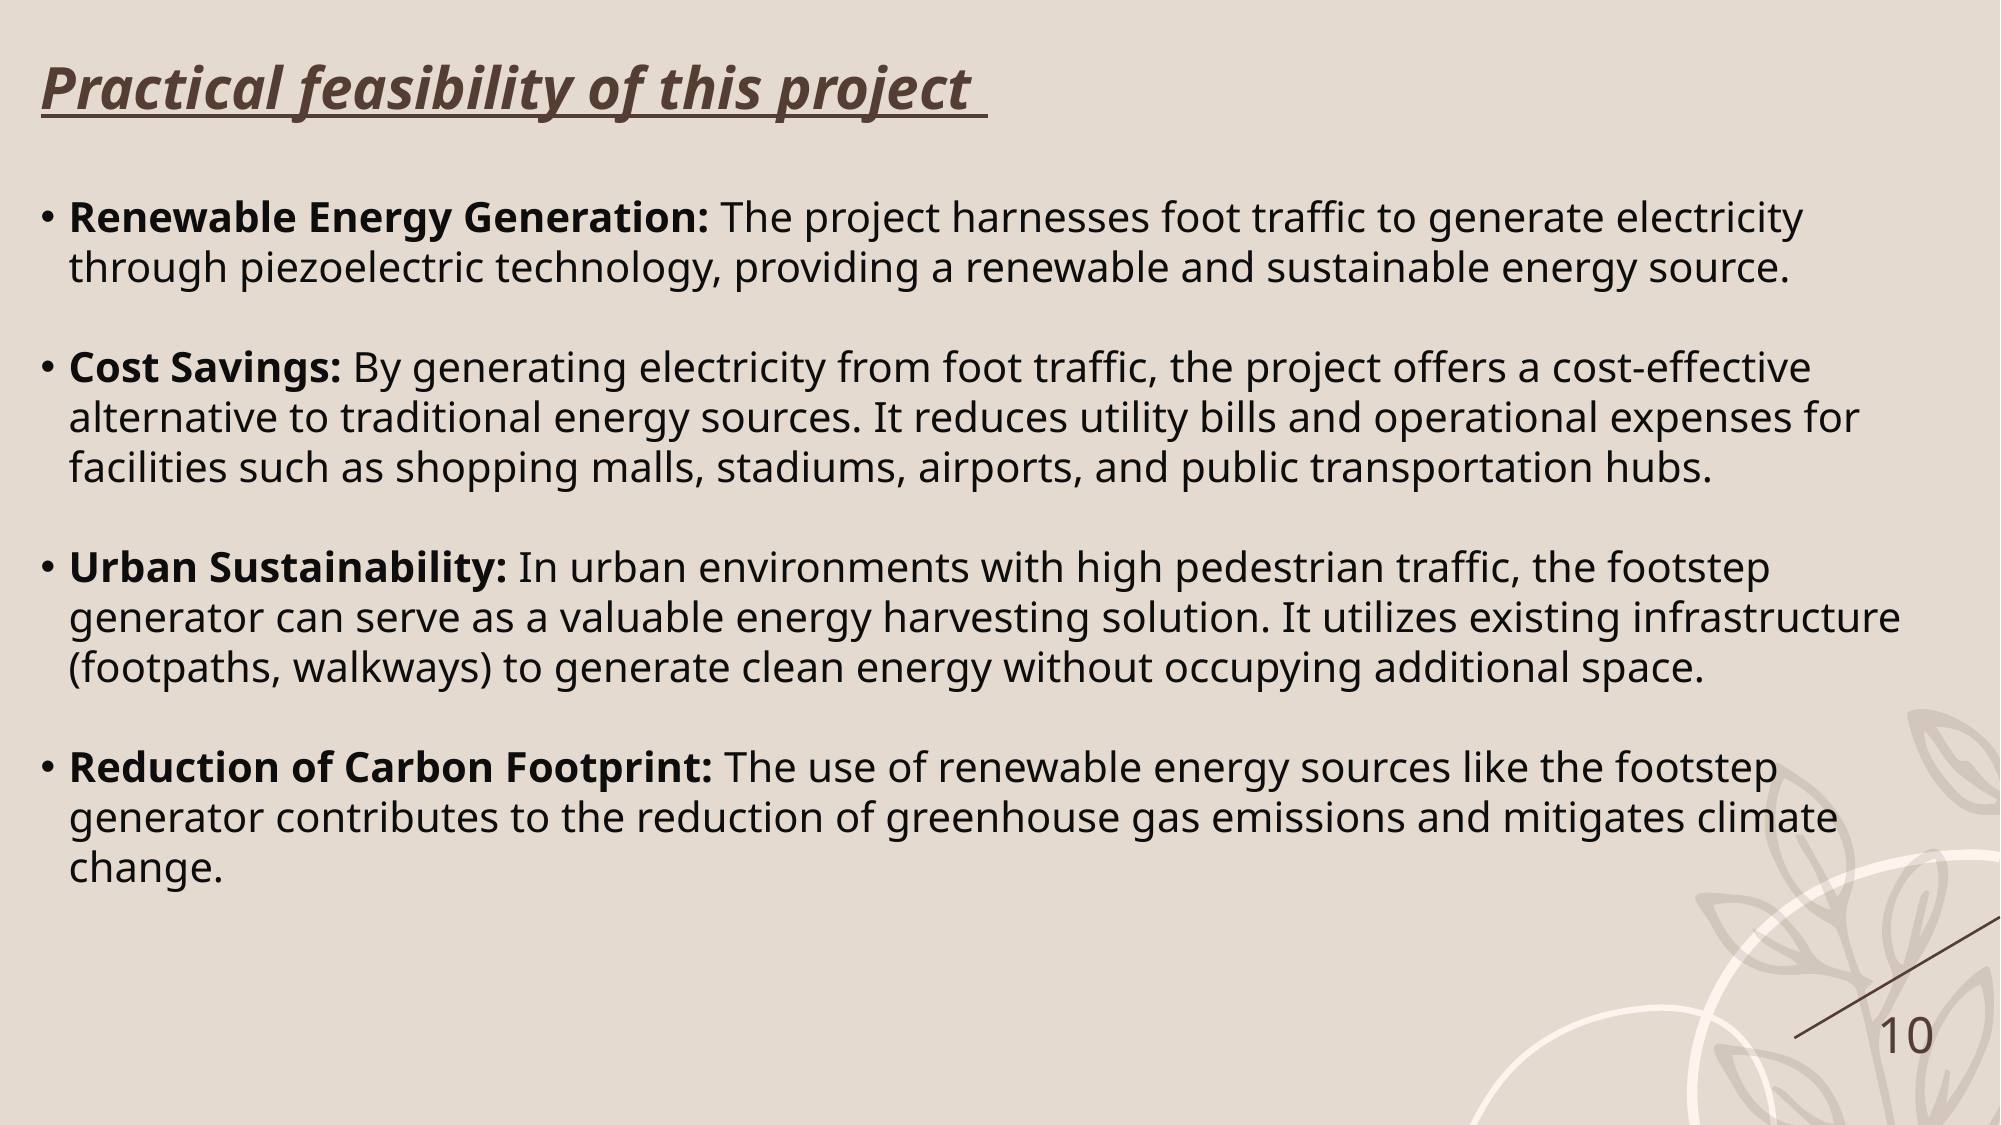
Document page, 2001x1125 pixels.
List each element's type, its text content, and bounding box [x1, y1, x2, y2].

slide_number 10 [1862, 964, 1971, 1112]
text_box Practical feasibility of this project Renewable Energy Generation: The project harnesses foot traffic to generate electricity through piezoelectric technology, providing a renewable and sustainable energy source. Cost Savings: By generating electricity from foot traffic, the project offers a cost-effective alternative to traditional energy sources. It reduces utility bills and operational expenses for facilities such as shopping malls, stadiums, airports, and public transportation hubs. Urban Sustainability: In urban environments with high pedestrian traffic, the footstep generator can serve as a valuable energy harvesting solution. It utilizes existing infrastructure (footpaths, walkways) to generate clean energy without occupying additional space. Reduction of Carbon Footprint: The use of renewable energy sources like the footstep generator contributes to the reduction of greenhouse gas emissions and mitigates climate change. [25, 43, 1937, 899]
